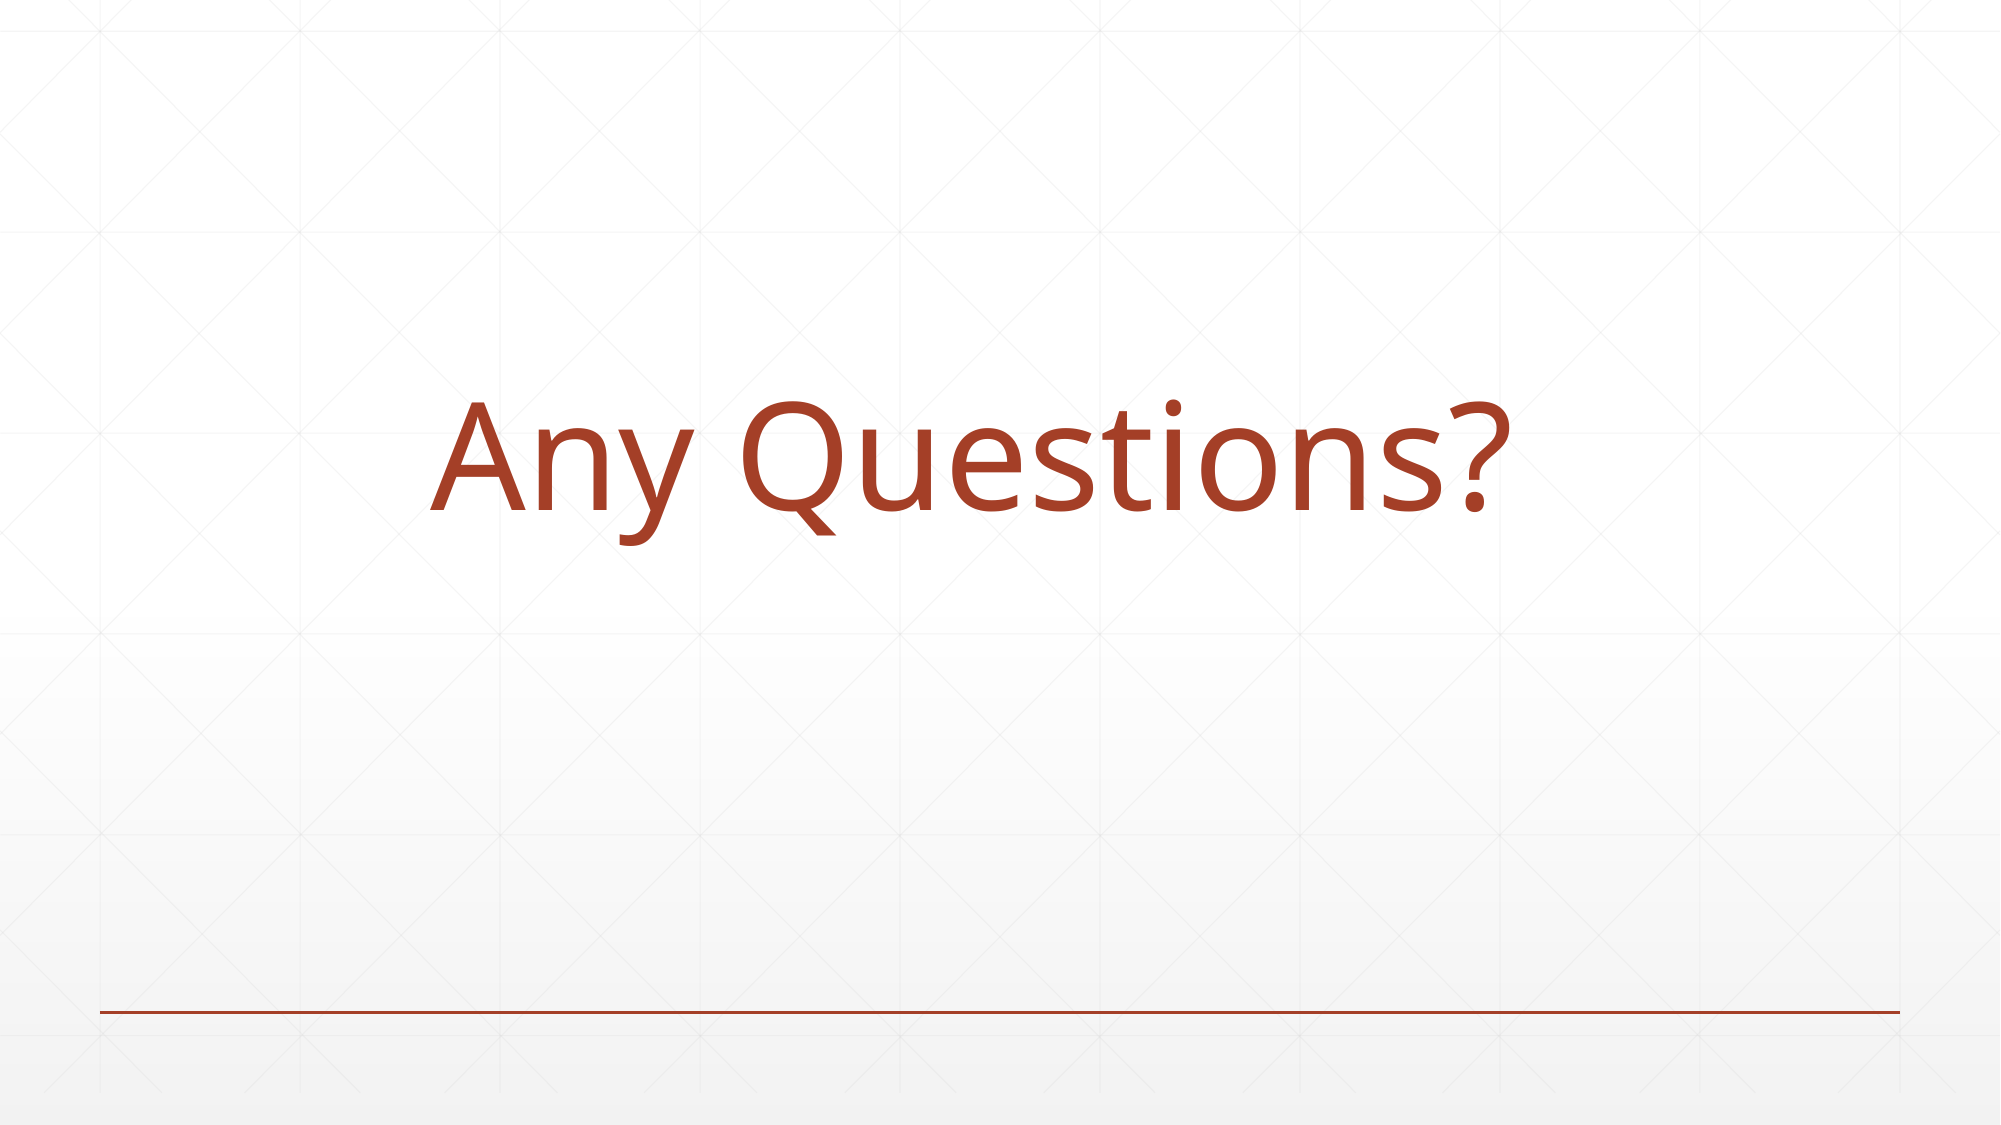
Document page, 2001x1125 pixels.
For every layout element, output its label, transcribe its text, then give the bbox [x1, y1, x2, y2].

title Any Questions? [184, 362, 1760, 551]
